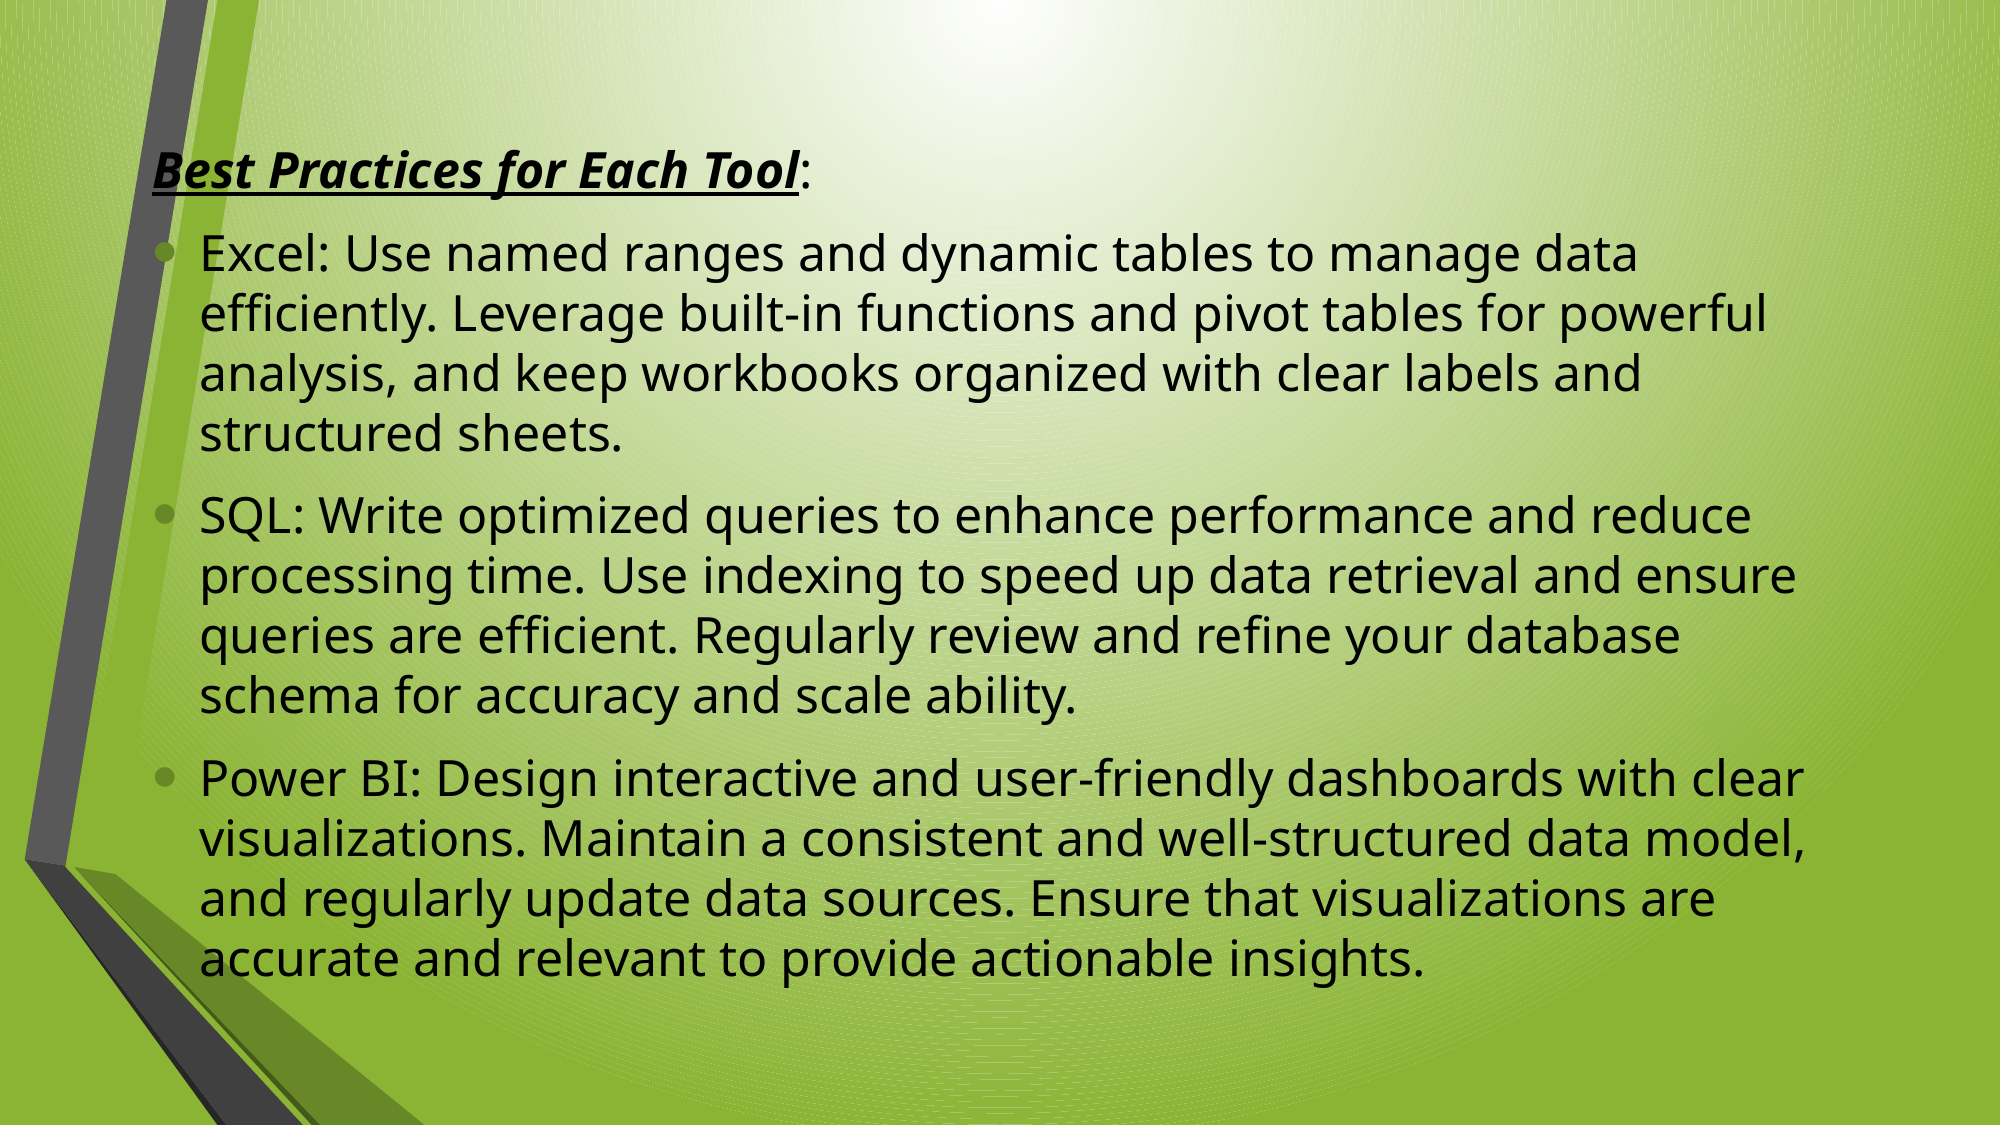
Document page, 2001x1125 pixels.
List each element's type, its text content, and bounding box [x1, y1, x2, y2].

list Best Practices for Each Tool: Excel: Use named ranges and dynamic tables to manage data efficiently. Leverage built-in functions and pivot tables for powerful analysis, and keep workbooks organized with clear labels and structured sheets. SQL: Write optimized queries to enhance performance and reduce processing time. Use indexing to speed up data retrieval and ensure queries are efficient. Regularly review and refine your database schema for accuracy and scale ability. Power BI: Design interactive and user-friendly dashboards with clear visualizations. Maintain a consistent and well-structured data model, and regularly update data sources. Ensure that visualizations are accurate and relevant to provide actionable insights. [137, 77, 1863, 1048]
